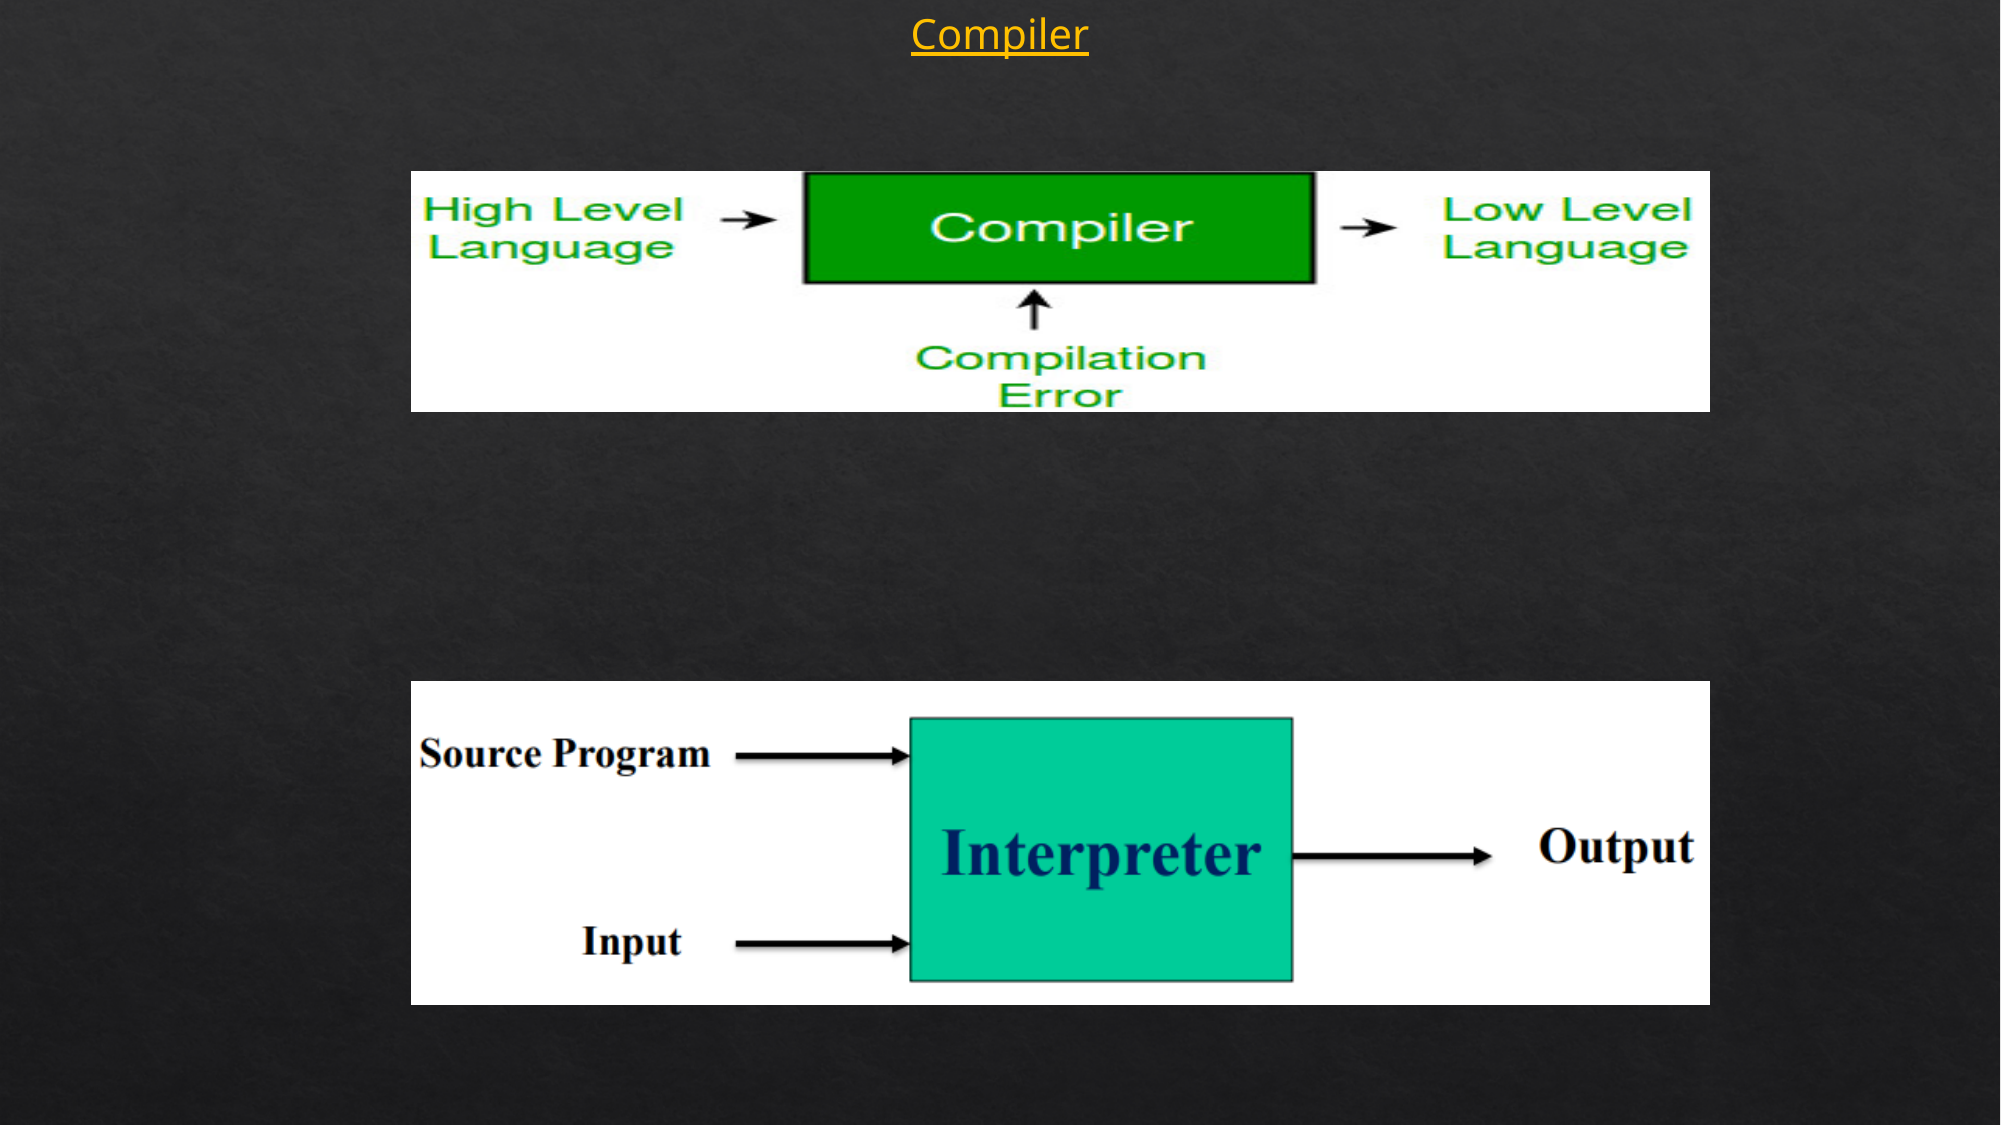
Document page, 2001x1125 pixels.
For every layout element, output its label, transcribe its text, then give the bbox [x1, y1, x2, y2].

picture [410, 681, 1710, 1006]
text_box Compiler [0, 0, 2000, 65]
picture [410, 170, 1710, 413]
